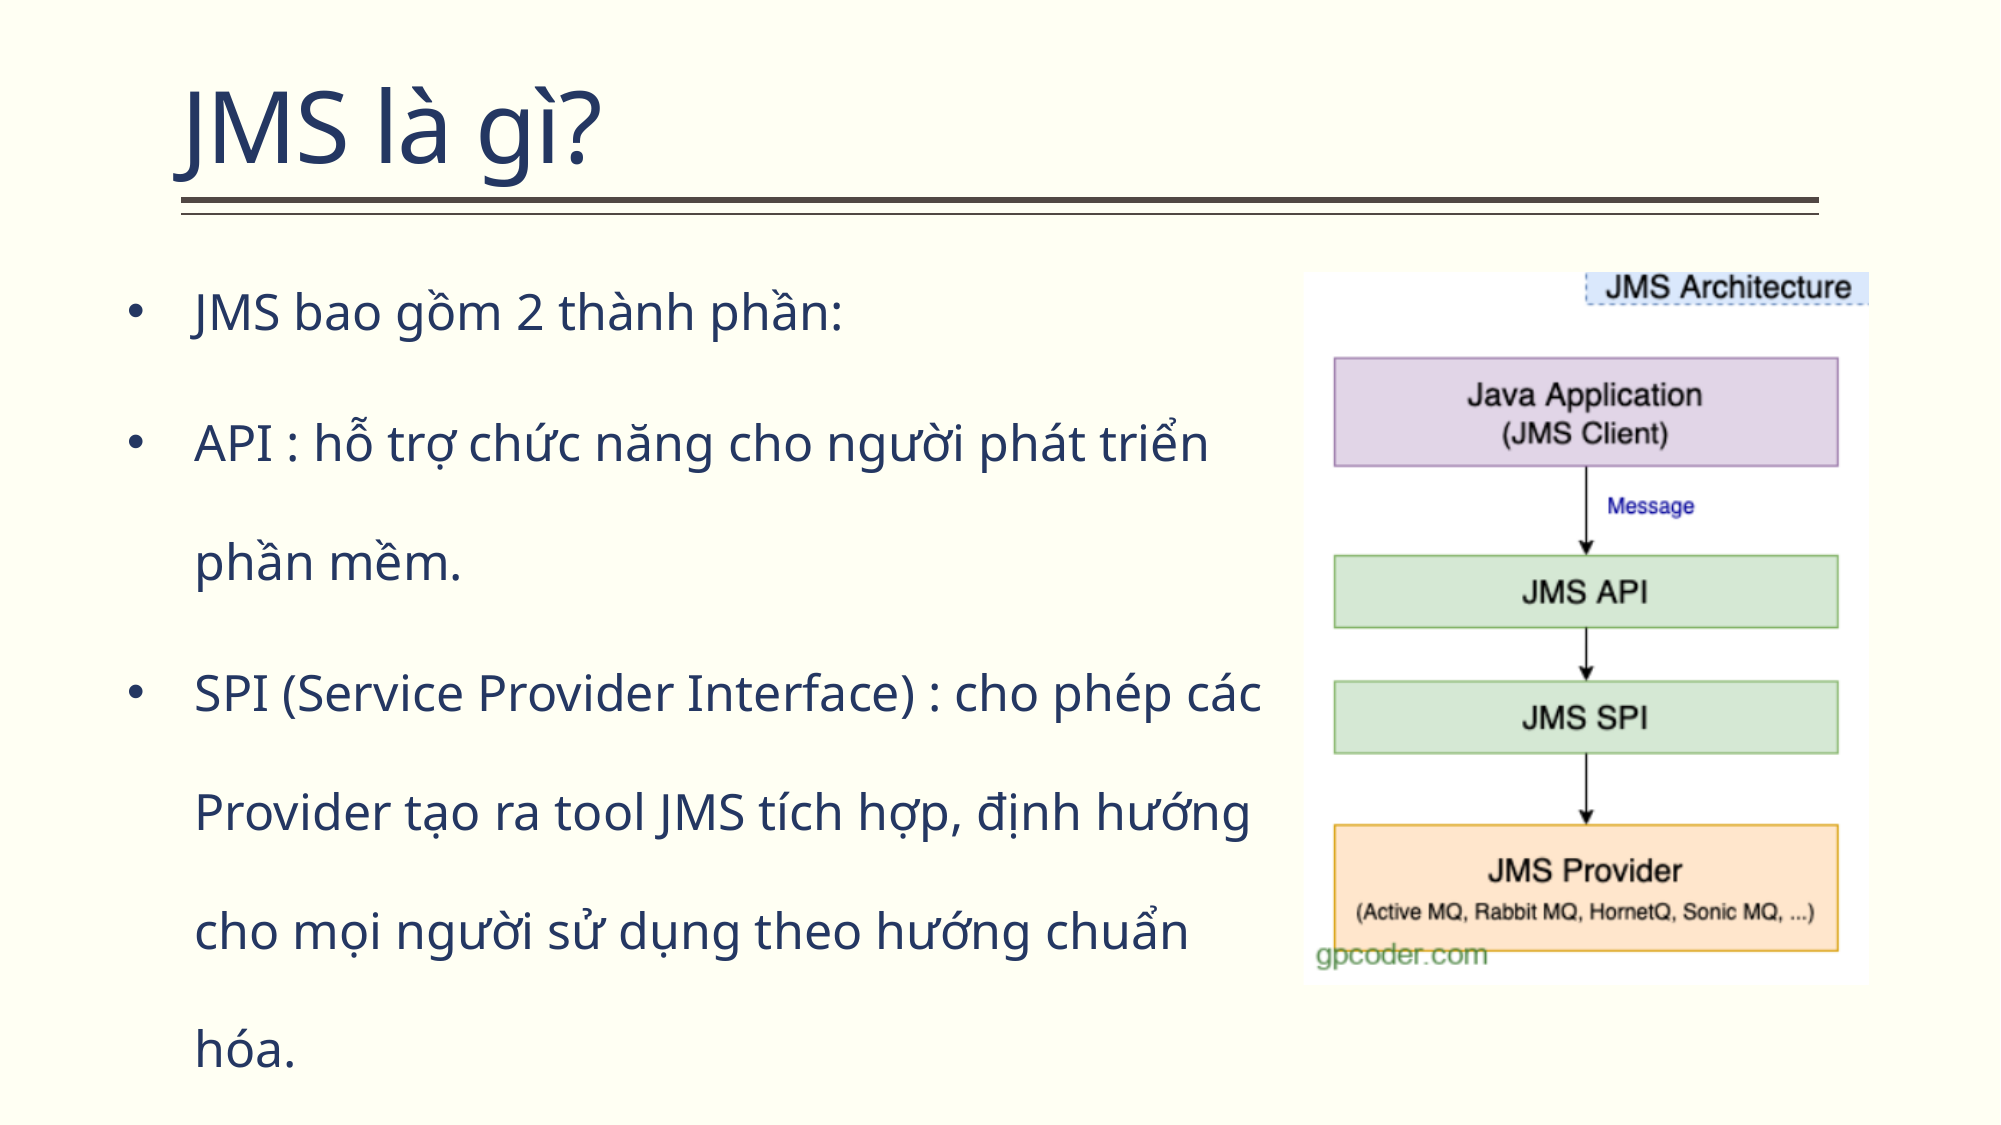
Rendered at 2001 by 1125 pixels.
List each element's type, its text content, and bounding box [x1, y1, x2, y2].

title JMS là gì? [181, 12, 1819, 193]
list JMS bao gồm 2 thành phần: API : hỗ trợ chức năng cho người phát triển phần mềm. SPI (Service Provider Interface) : cho phép các Provider tạo ra tool JMS tích hợp, định hướng cho mọi người sử dụng theo hướng chuẩn hóa. [60, 214, 1269, 965]
picture [1303, 272, 1869, 985]
